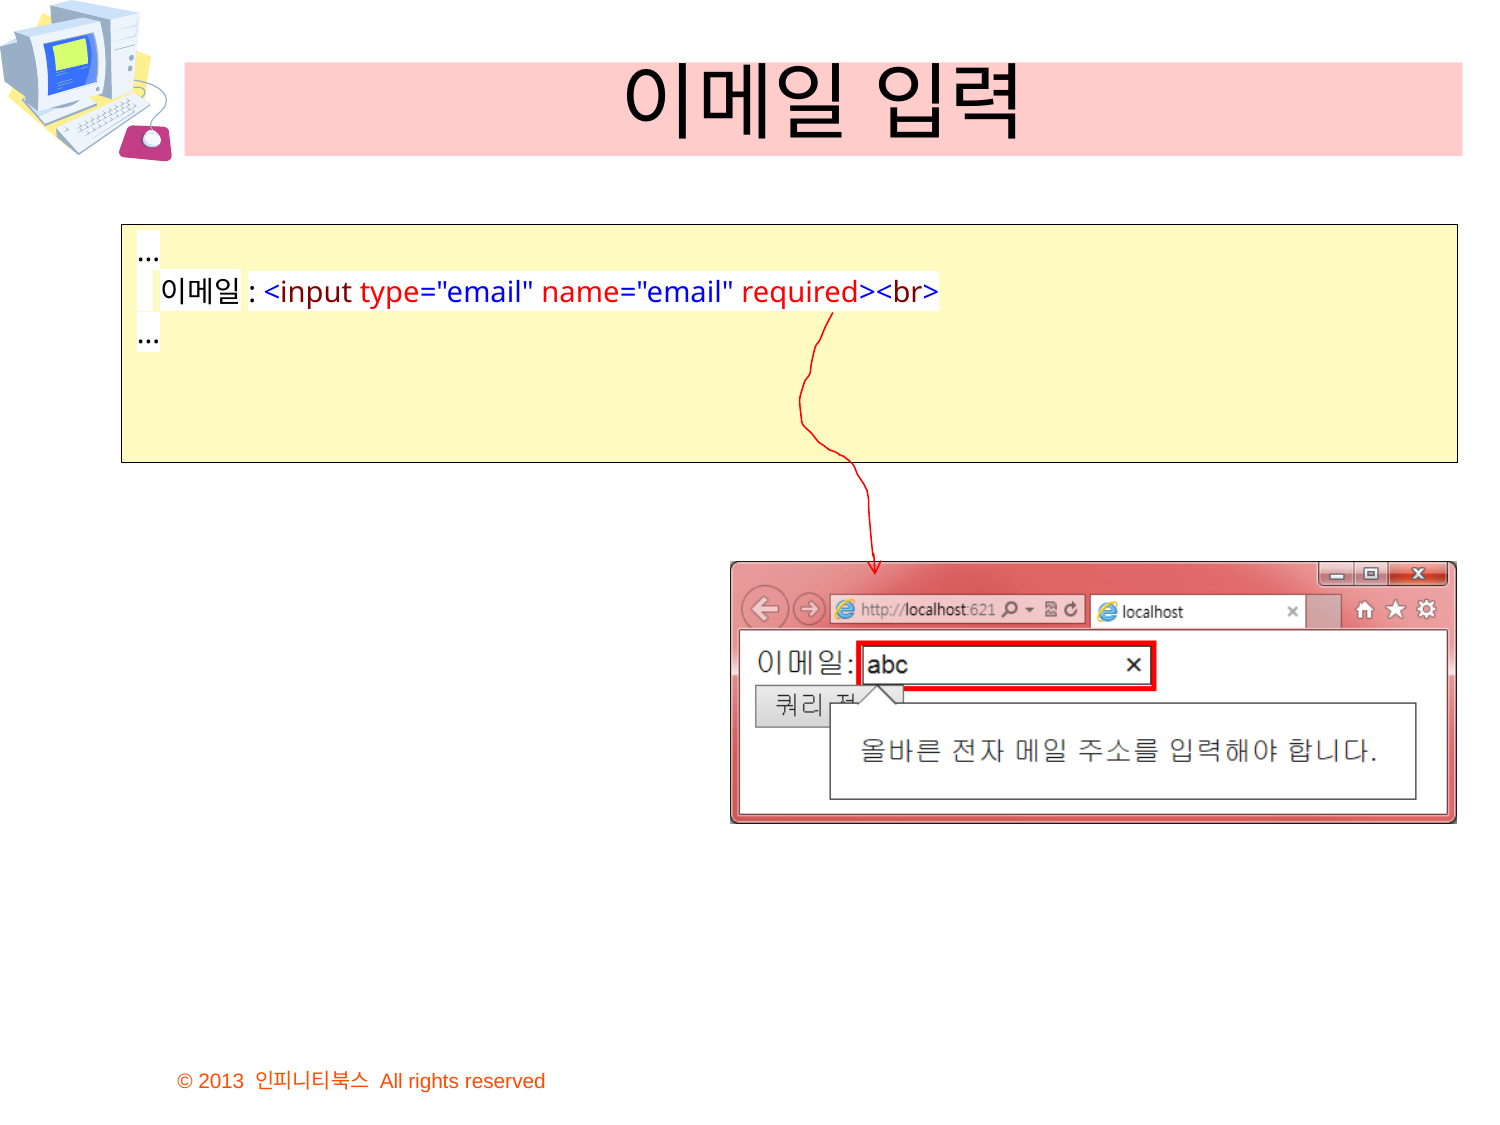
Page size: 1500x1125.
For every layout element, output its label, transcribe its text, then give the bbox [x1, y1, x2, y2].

text_box ... 이메일: <input type="email" name="email" required><br> ... [121, 224, 1458, 463]
title 이메일 입력 [184, 62, 1463, 157]
picture [730, 561, 1457, 824]
text_box [799, 312, 875, 559]
